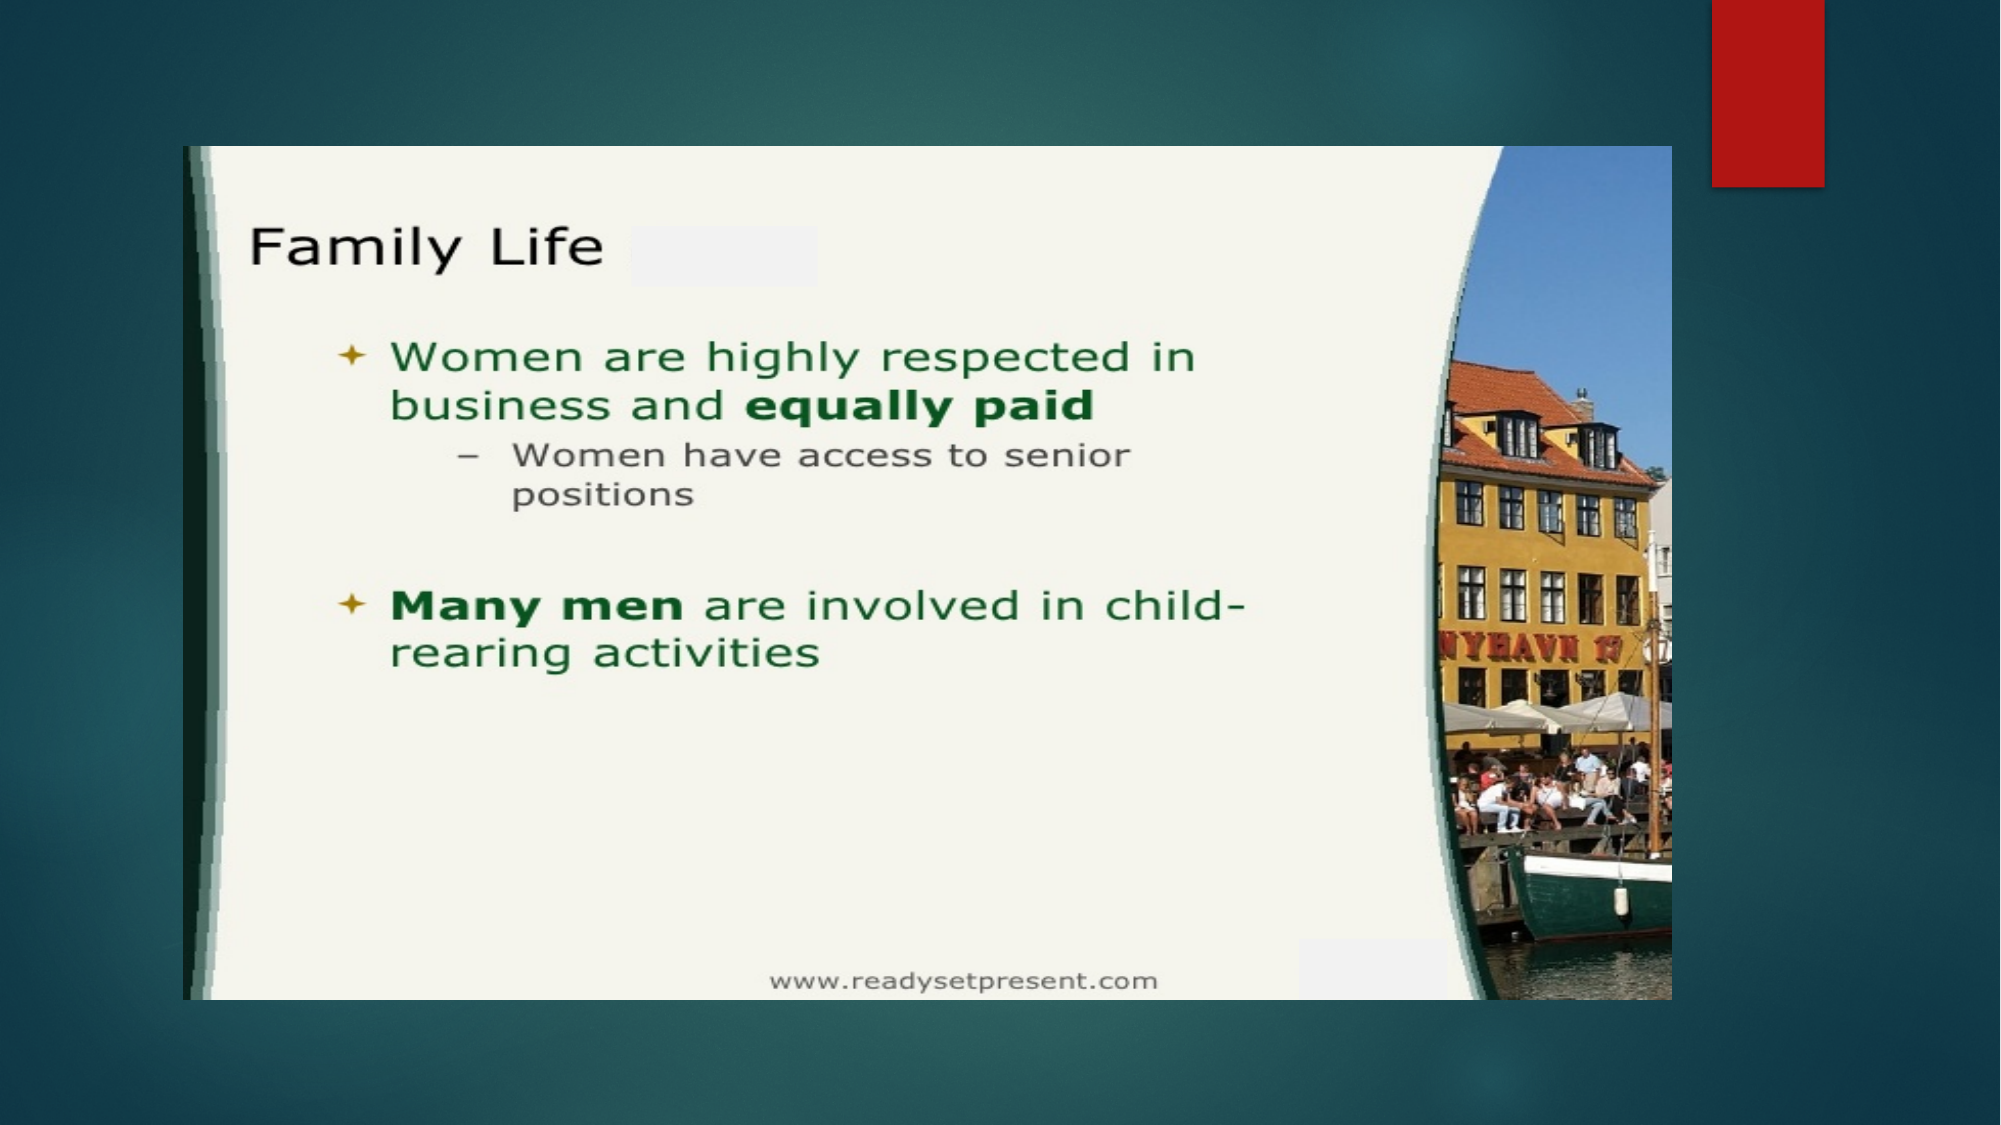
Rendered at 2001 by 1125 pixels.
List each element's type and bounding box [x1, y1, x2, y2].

picture [0, 0, 1672, 1125]
